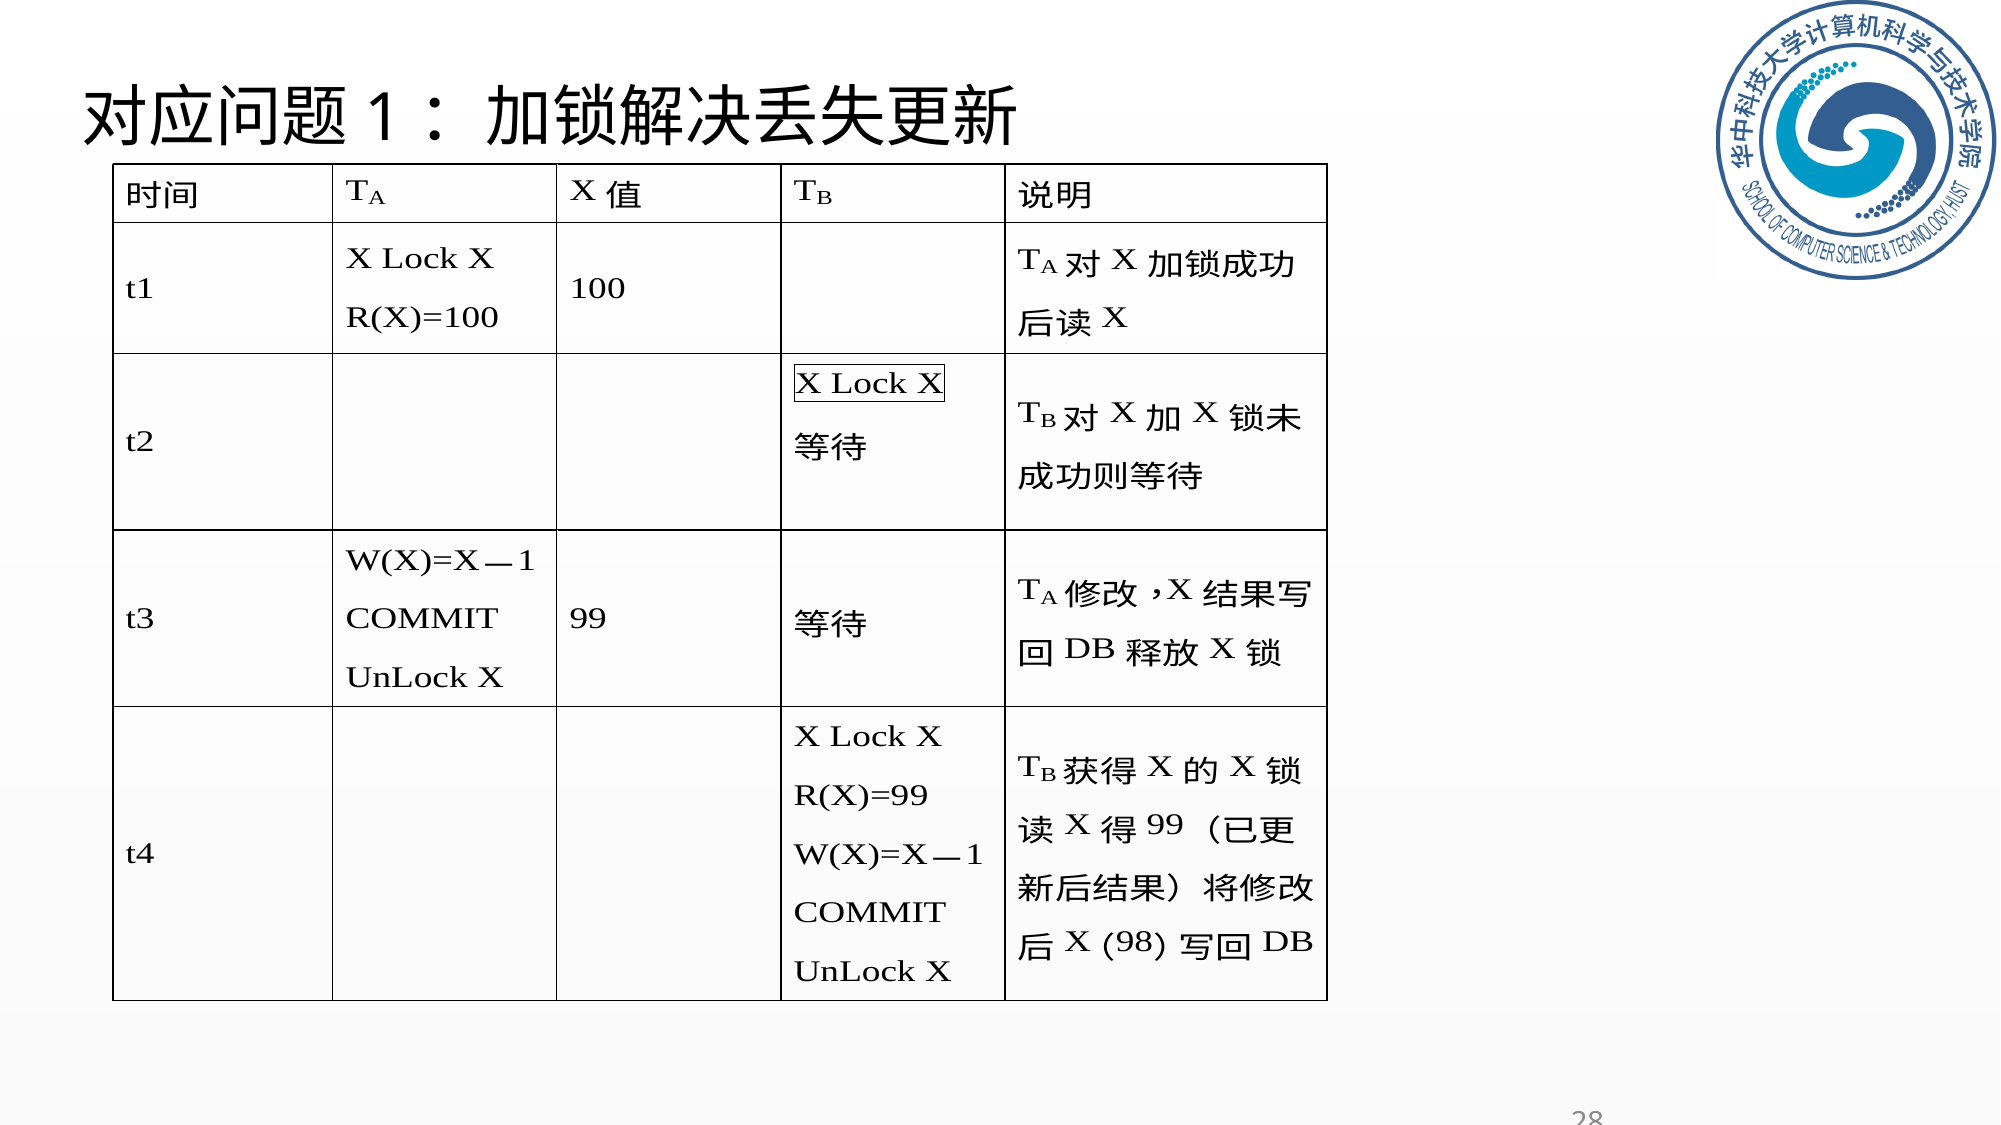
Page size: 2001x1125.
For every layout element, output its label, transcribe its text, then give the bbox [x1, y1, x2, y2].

slide_number 28 [1445, 1093, 1620, 1125]
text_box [95, 163, 1445, 1125]
picture [1716, 0, 1999, 280]
text_box 对应问题1：加锁解决丢失更新 [66, 66, 1370, 161]
